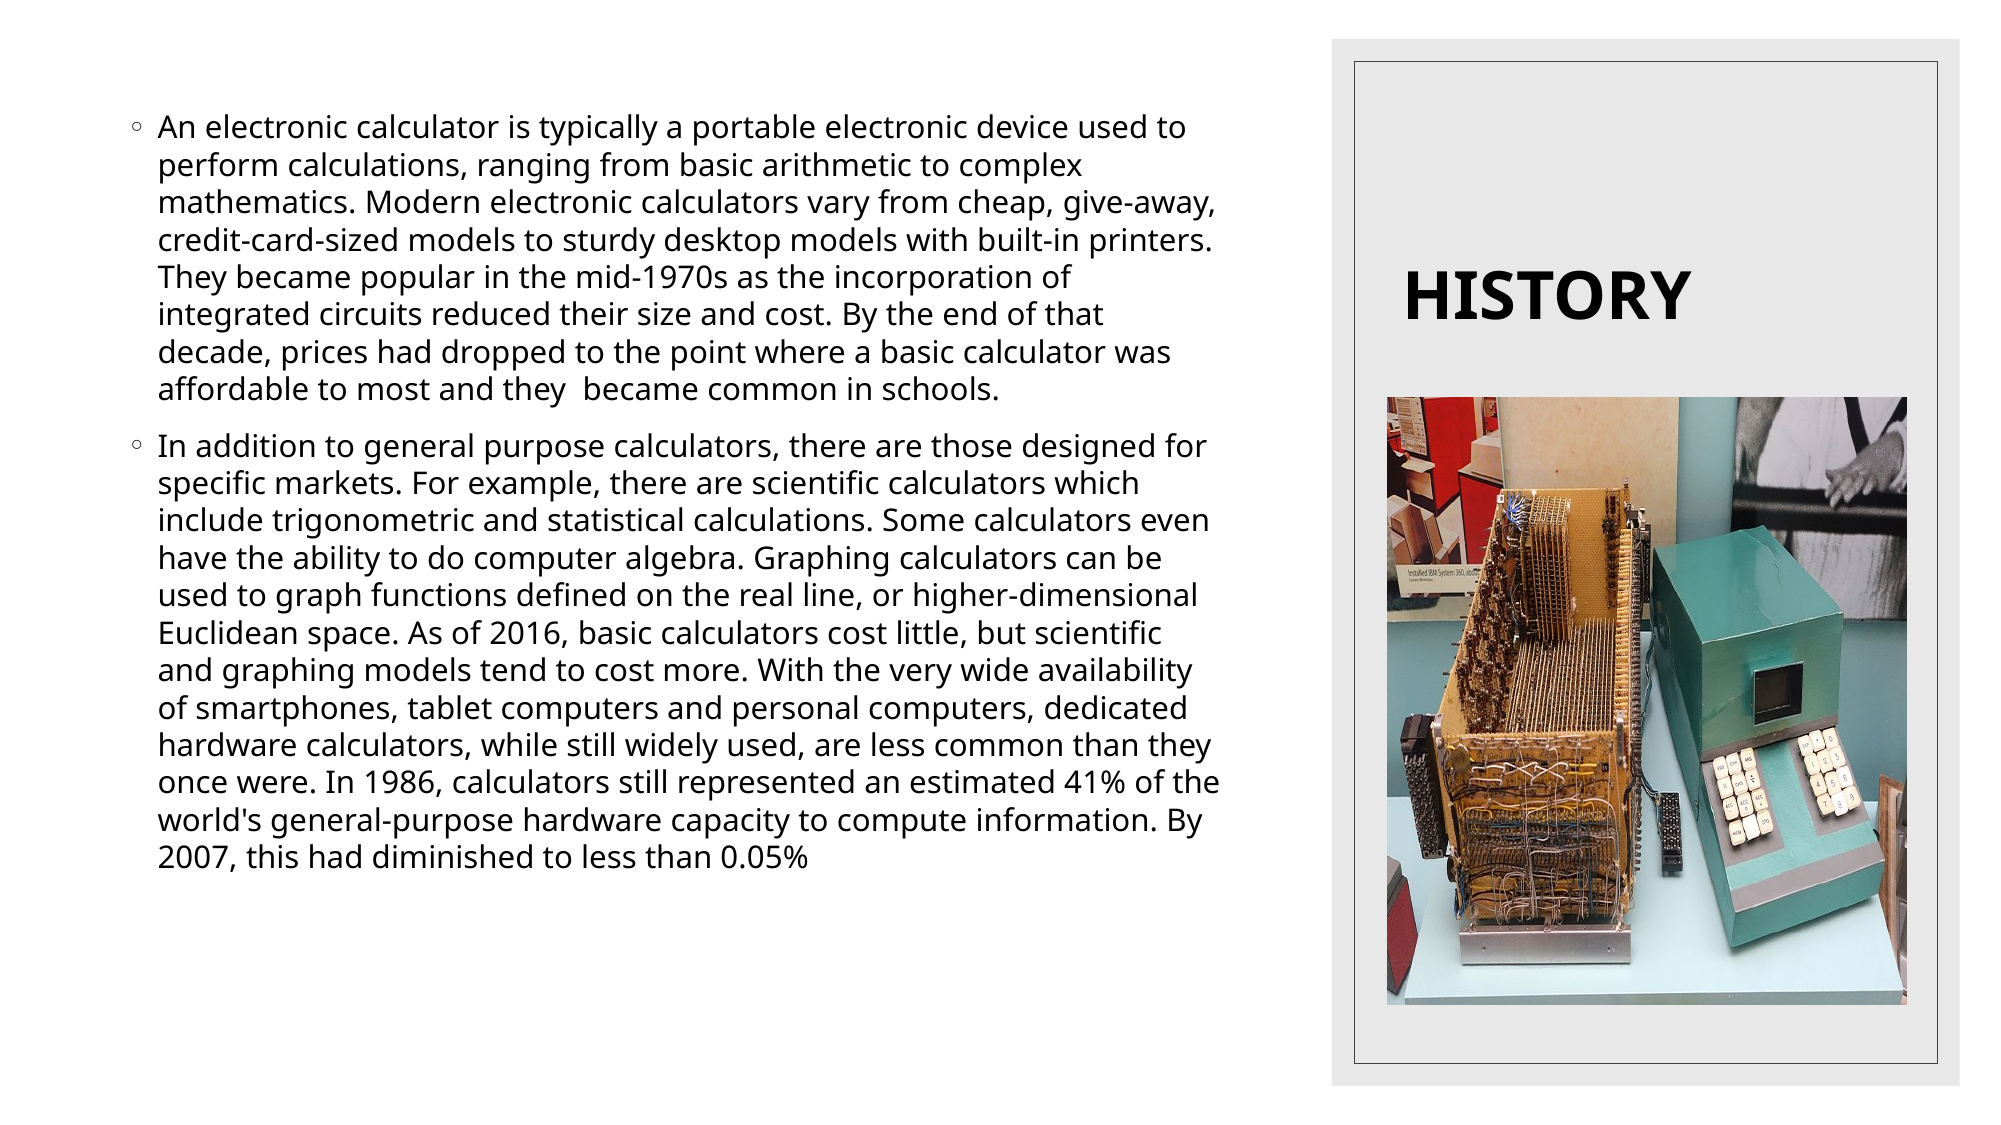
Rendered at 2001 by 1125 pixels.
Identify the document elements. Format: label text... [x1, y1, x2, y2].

title HISTORY [1387, 99, 1907, 341]
list An electronic calculator is typically a portable electronic device used to perform calculations, ranging from basic arithmetic to complex mathematics. Modern electronic calculators vary from cheap, give-away, credit-card-sized models to sturdy desktop models with built-in printers. They became popular in the mid-1970s as the incorporation of integrated circuits reduced their size and cost. By the end of that decade, prices had dropped to the point where a basic calculator was affordable to most and they became common in schools. In addition to general purpose calculators, there are those designed for specific markets. For example, there are scientific calculators which include trigonometric and statistical calculations. Some calculators even have the ability to do computer algebra. Graphing calculators can be used to graph functions defined on the real line, or higher-dimensional Euclidean space. As of 2016, basic calculators cost little, but scientific and graphing models tend to cost more. With the very wide availability of smartphones, tablet computers and personal computers, dedicated hardware calculators, while still widely used, are less common than they once were. In 1986, calculators still represented an estimated 41% of the world's general-purpose hardware capacity to compute information. By 2007, this had diminished to less than 0.05% [112, 99, 1238, 975]
picture [1387, 397, 1907, 1005]
